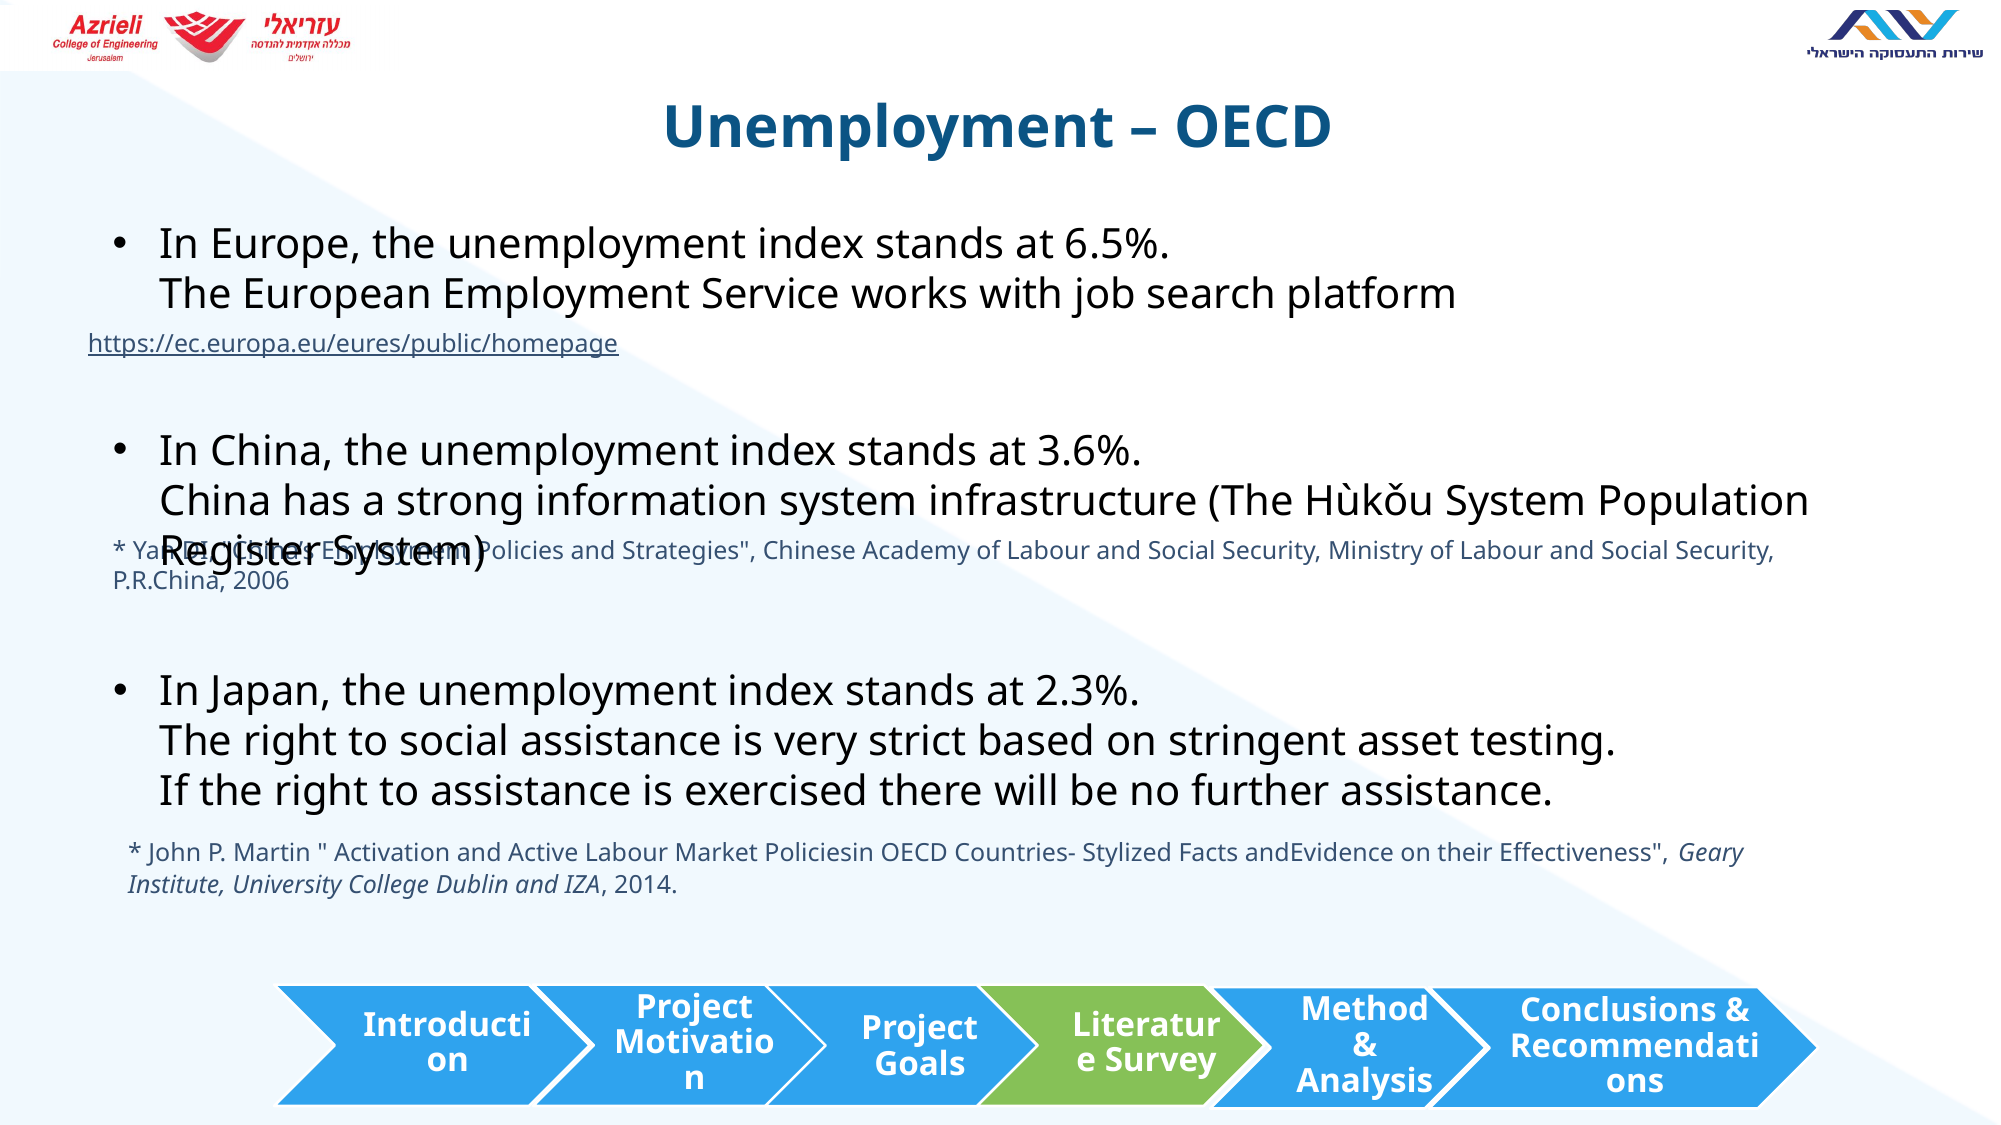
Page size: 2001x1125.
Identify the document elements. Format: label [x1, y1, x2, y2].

text_box [1209, 984, 1429, 1109]
picture [0, 0, 2001, 1125]
text_box [273, 982, 532, 1107]
text_box [1032, 982, 1215, 1107]
text_box [1428, 985, 1819, 1109]
text_box [764, 984, 1038, 1108]
text_box [532, 982, 769, 1107]
